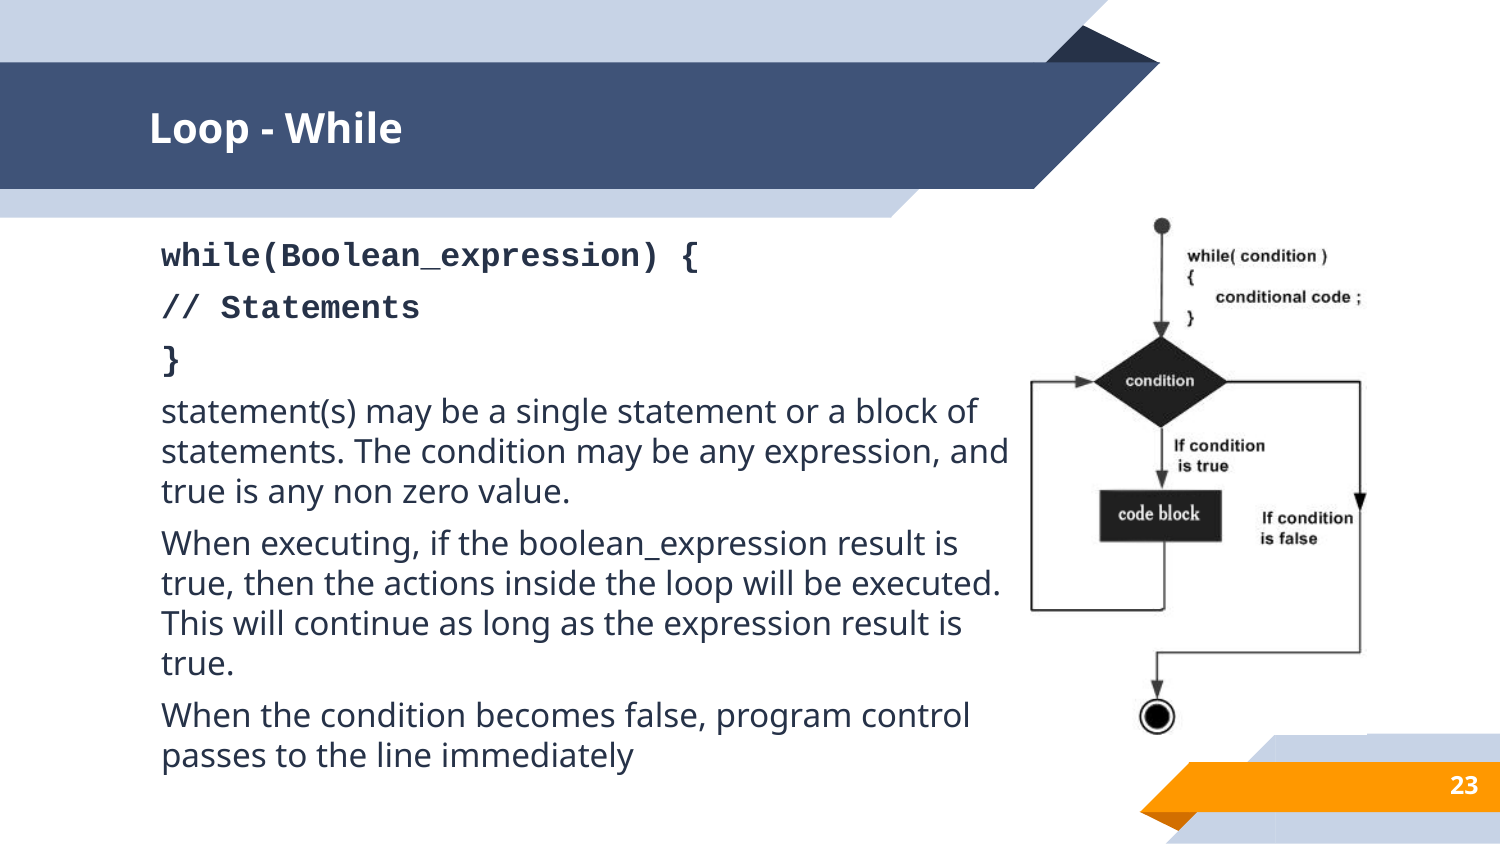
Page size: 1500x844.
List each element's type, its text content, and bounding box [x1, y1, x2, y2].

picture [1029, 217, 1367, 735]
list while(Boolean_expression) { // Statements } statement(s) may be a single statement or a block of statements. The condition may be any expression, and true is any non zero value. When executing, if the boolean_expression result is true, then the actions inside the loop will be executed. This will continue as long as the expression result is true. When the condition becomes false, program control passes to the line immediately [133, 217, 1035, 761]
title Loop - While [133, 64, 1035, 190]
slide_number 23 [1249, 760, 1494, 813]
